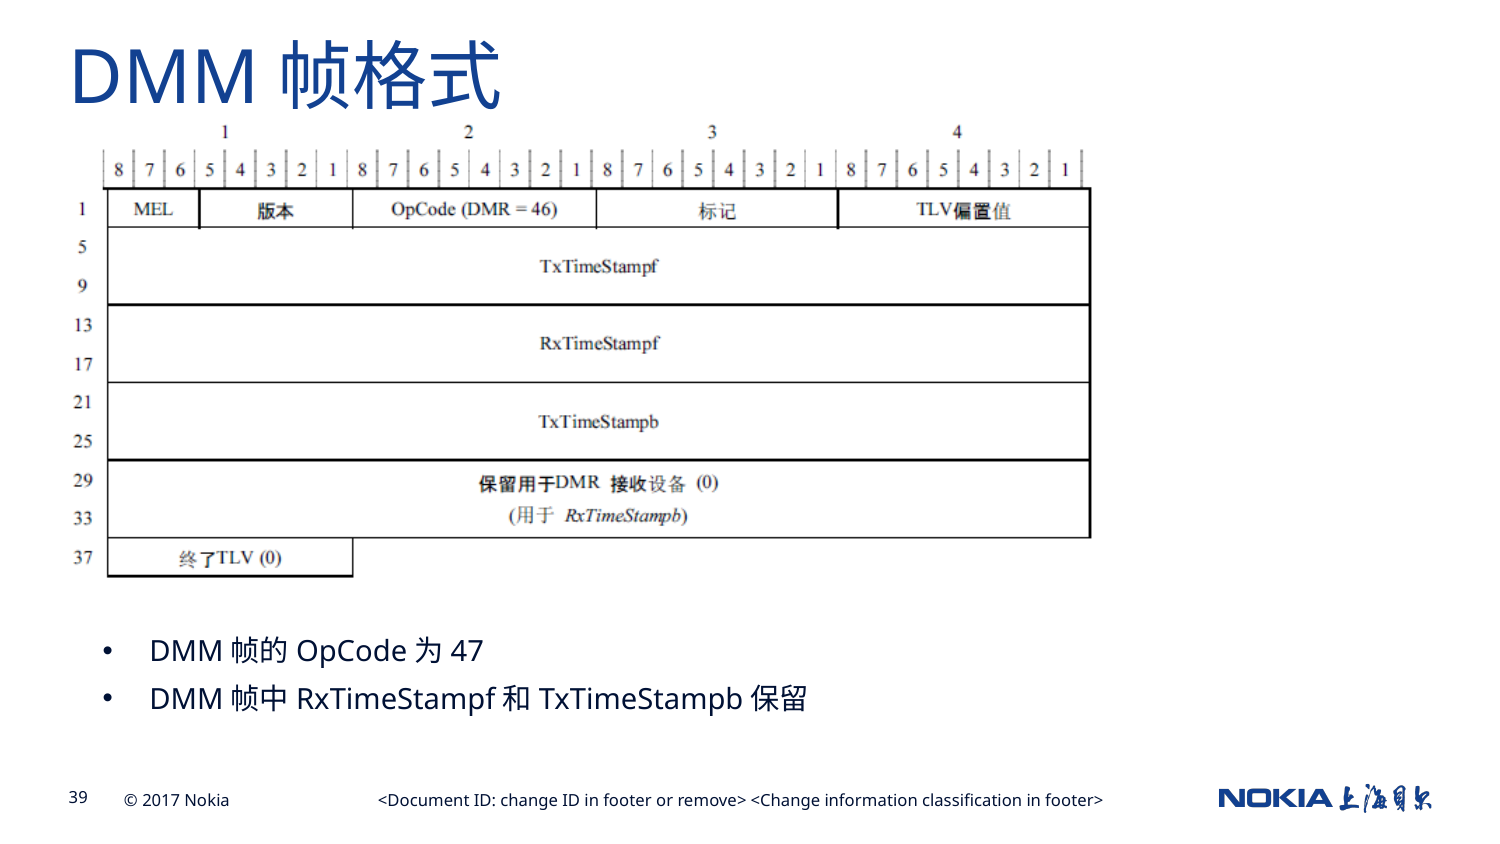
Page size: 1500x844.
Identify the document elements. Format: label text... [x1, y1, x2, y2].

picture [68, 115, 1100, 583]
picture [1193, 763, 1458, 833]
list DMM帧格式 [68, 28, 1432, 117]
footer <Document ID: change ID in footer or remove> <Change information classification in footer> [377, 790, 1122, 811]
text_box DMM帧的OpCode为47 DMM帧中RxTimeStampf和TxTimeStampb保留 [90, 620, 1064, 727]
